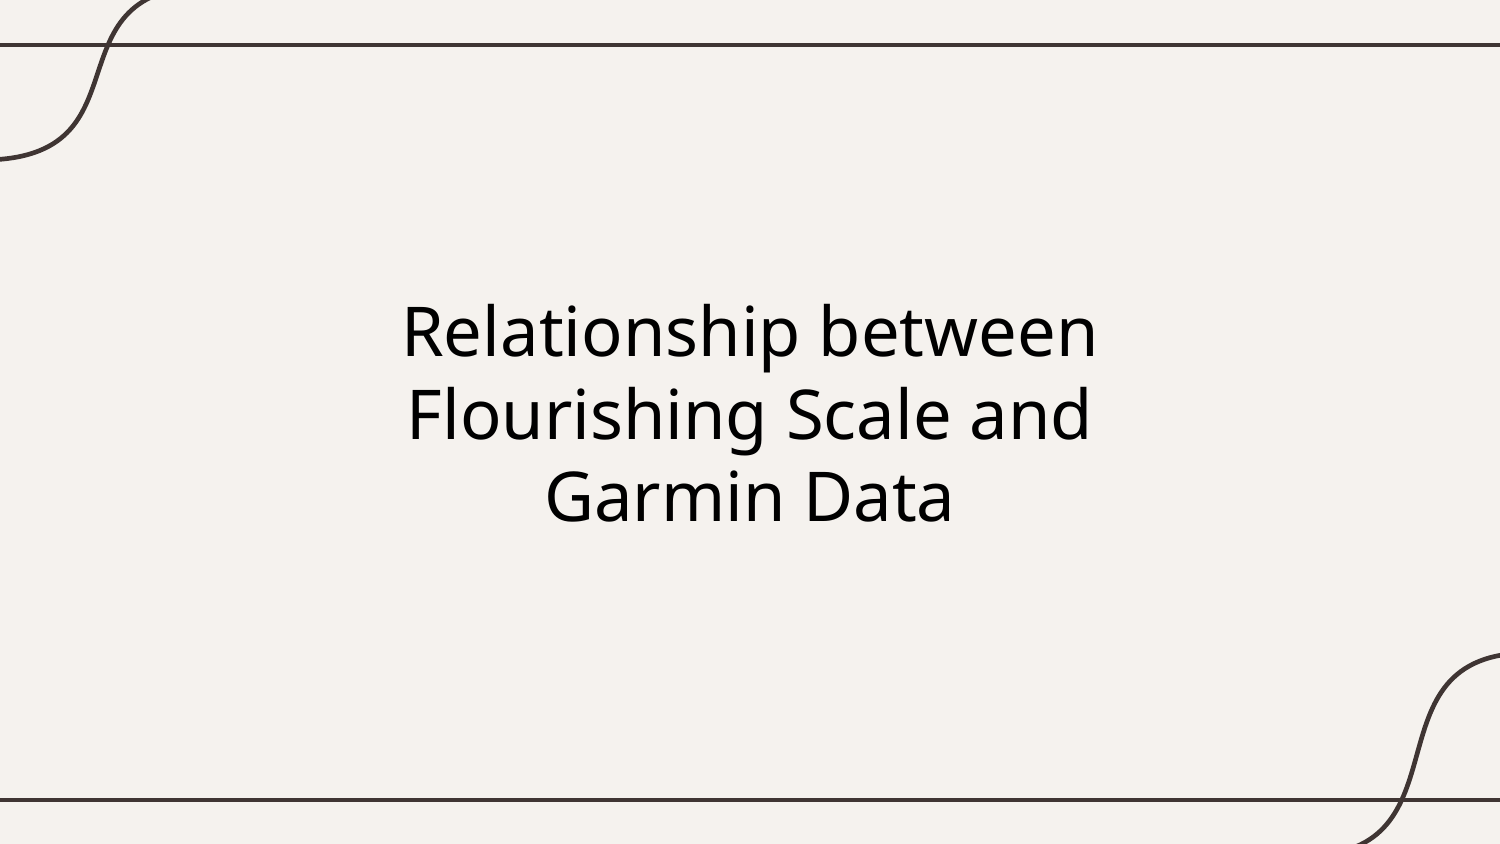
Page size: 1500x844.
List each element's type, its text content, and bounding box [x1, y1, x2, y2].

title Relationship between Flourishing Scale and Garmin Data [361, 273, 1139, 548]
